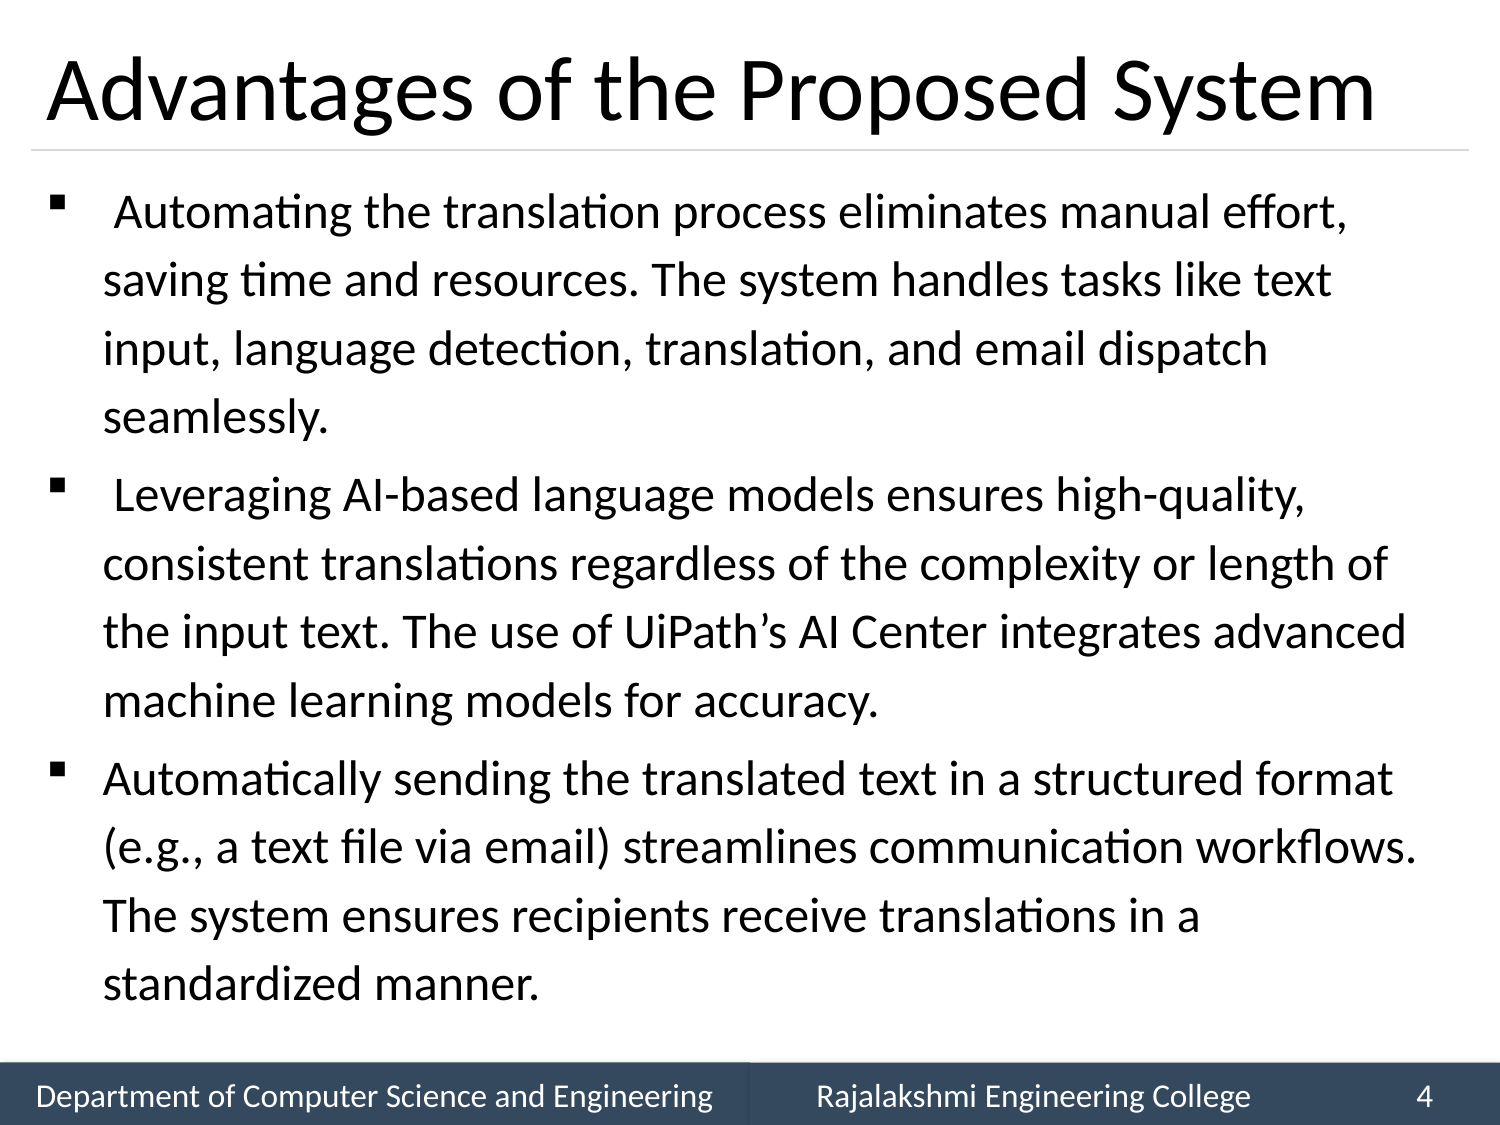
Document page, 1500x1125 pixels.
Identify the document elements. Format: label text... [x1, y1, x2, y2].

list Automating the translation process eliminates manual effort, saving time and resources. The system handles tasks like text input, language detection, translation, and email dispatch seamlessly. Leveraging AI-based language models ensures high-quality, consistent translations regardless of the complexity or length of the input text. The use of UiPath’s AI Center integrates advanced machine learning models for accuracy. Automatically sending the translated text in a structured format (e.g., a text file via email) streamlines communication workflows. The system ensures recipients receive translations in a standardized manner. [31, 162, 1469, 1038]
title Advantages of the Proposed System [31, 17, 1469, 150]
